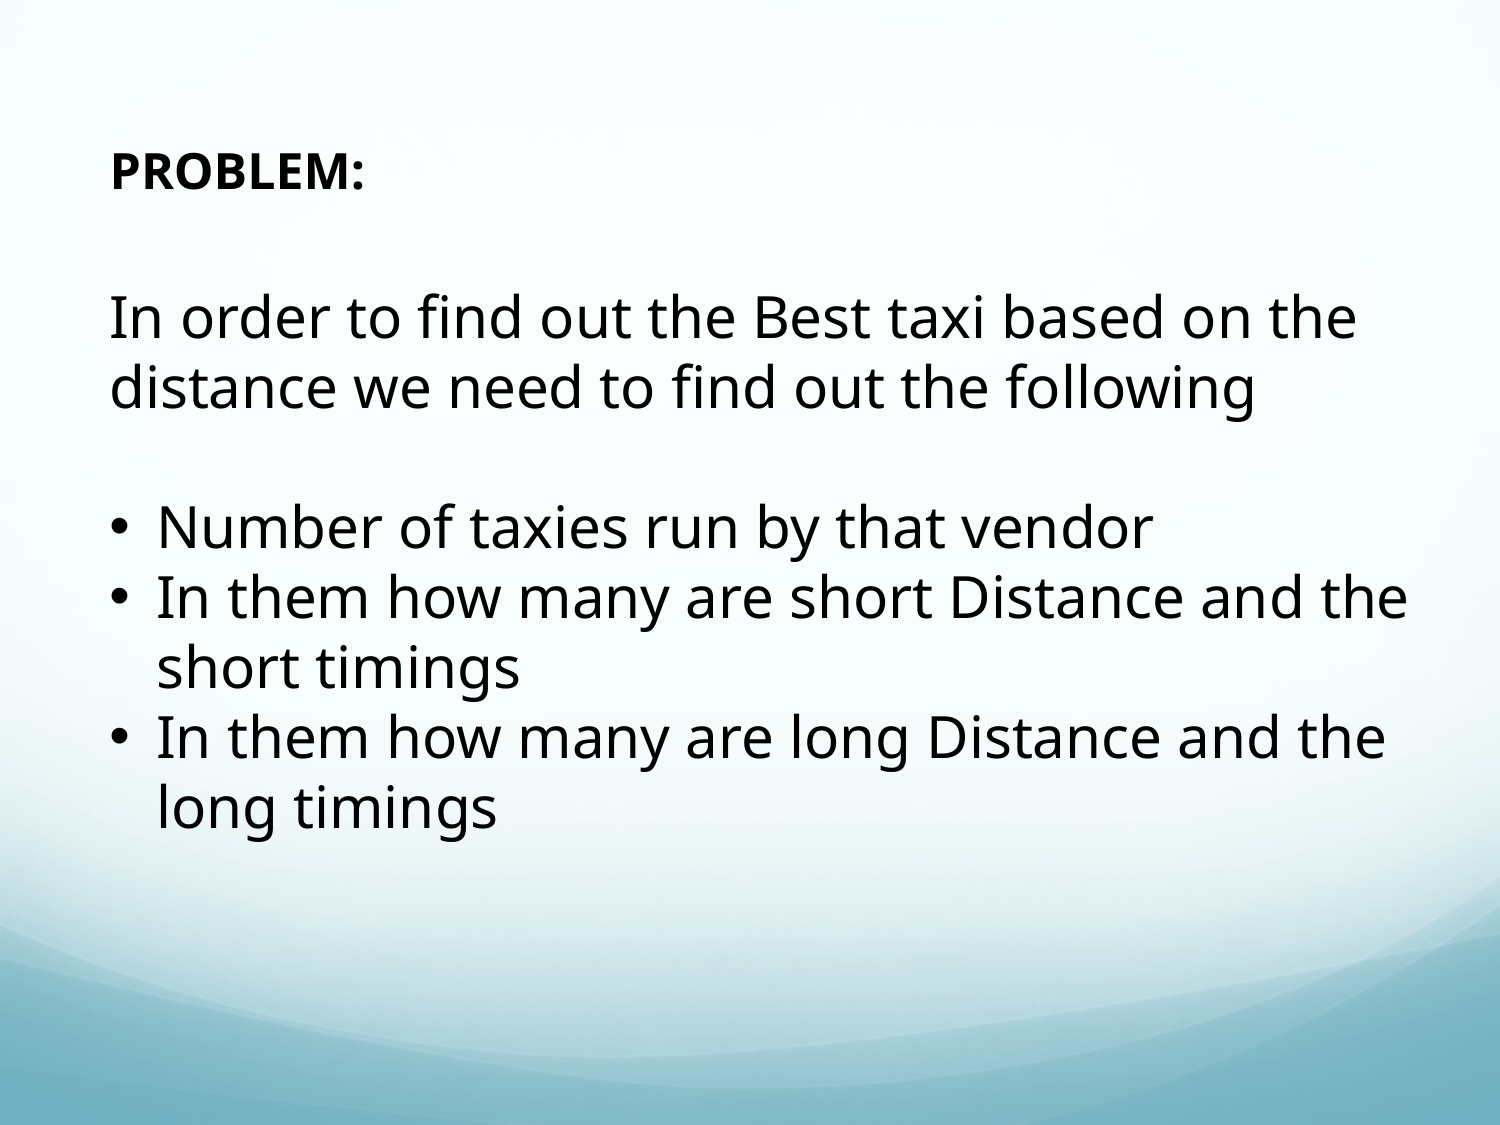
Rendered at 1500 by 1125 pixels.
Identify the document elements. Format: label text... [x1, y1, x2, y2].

text_box In order to find out the Best taxi based on the distance we need to find out the following Number of taxies run by that vendor In them how many are short Distance and the short timings In them how many are long Distance and the long timings [94, 273, 1500, 893]
text_box PROBLEM: [94, 131, 584, 207]
